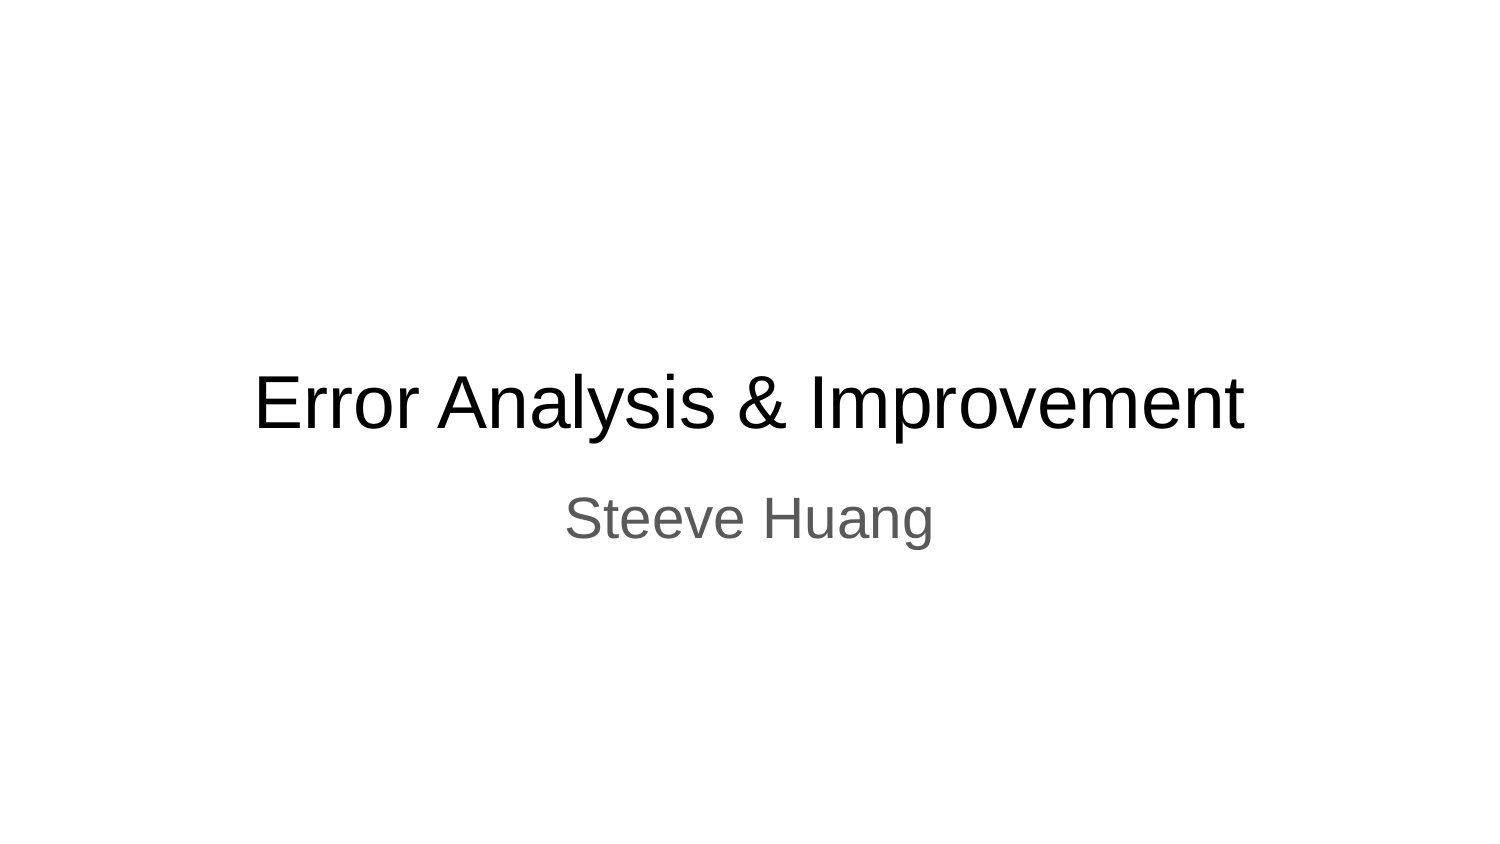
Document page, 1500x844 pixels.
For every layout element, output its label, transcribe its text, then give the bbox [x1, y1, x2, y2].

title Error Analysis & Improvement [51, 122, 1449, 459]
subtitle Steeve Huang [51, 464, 1449, 595]
